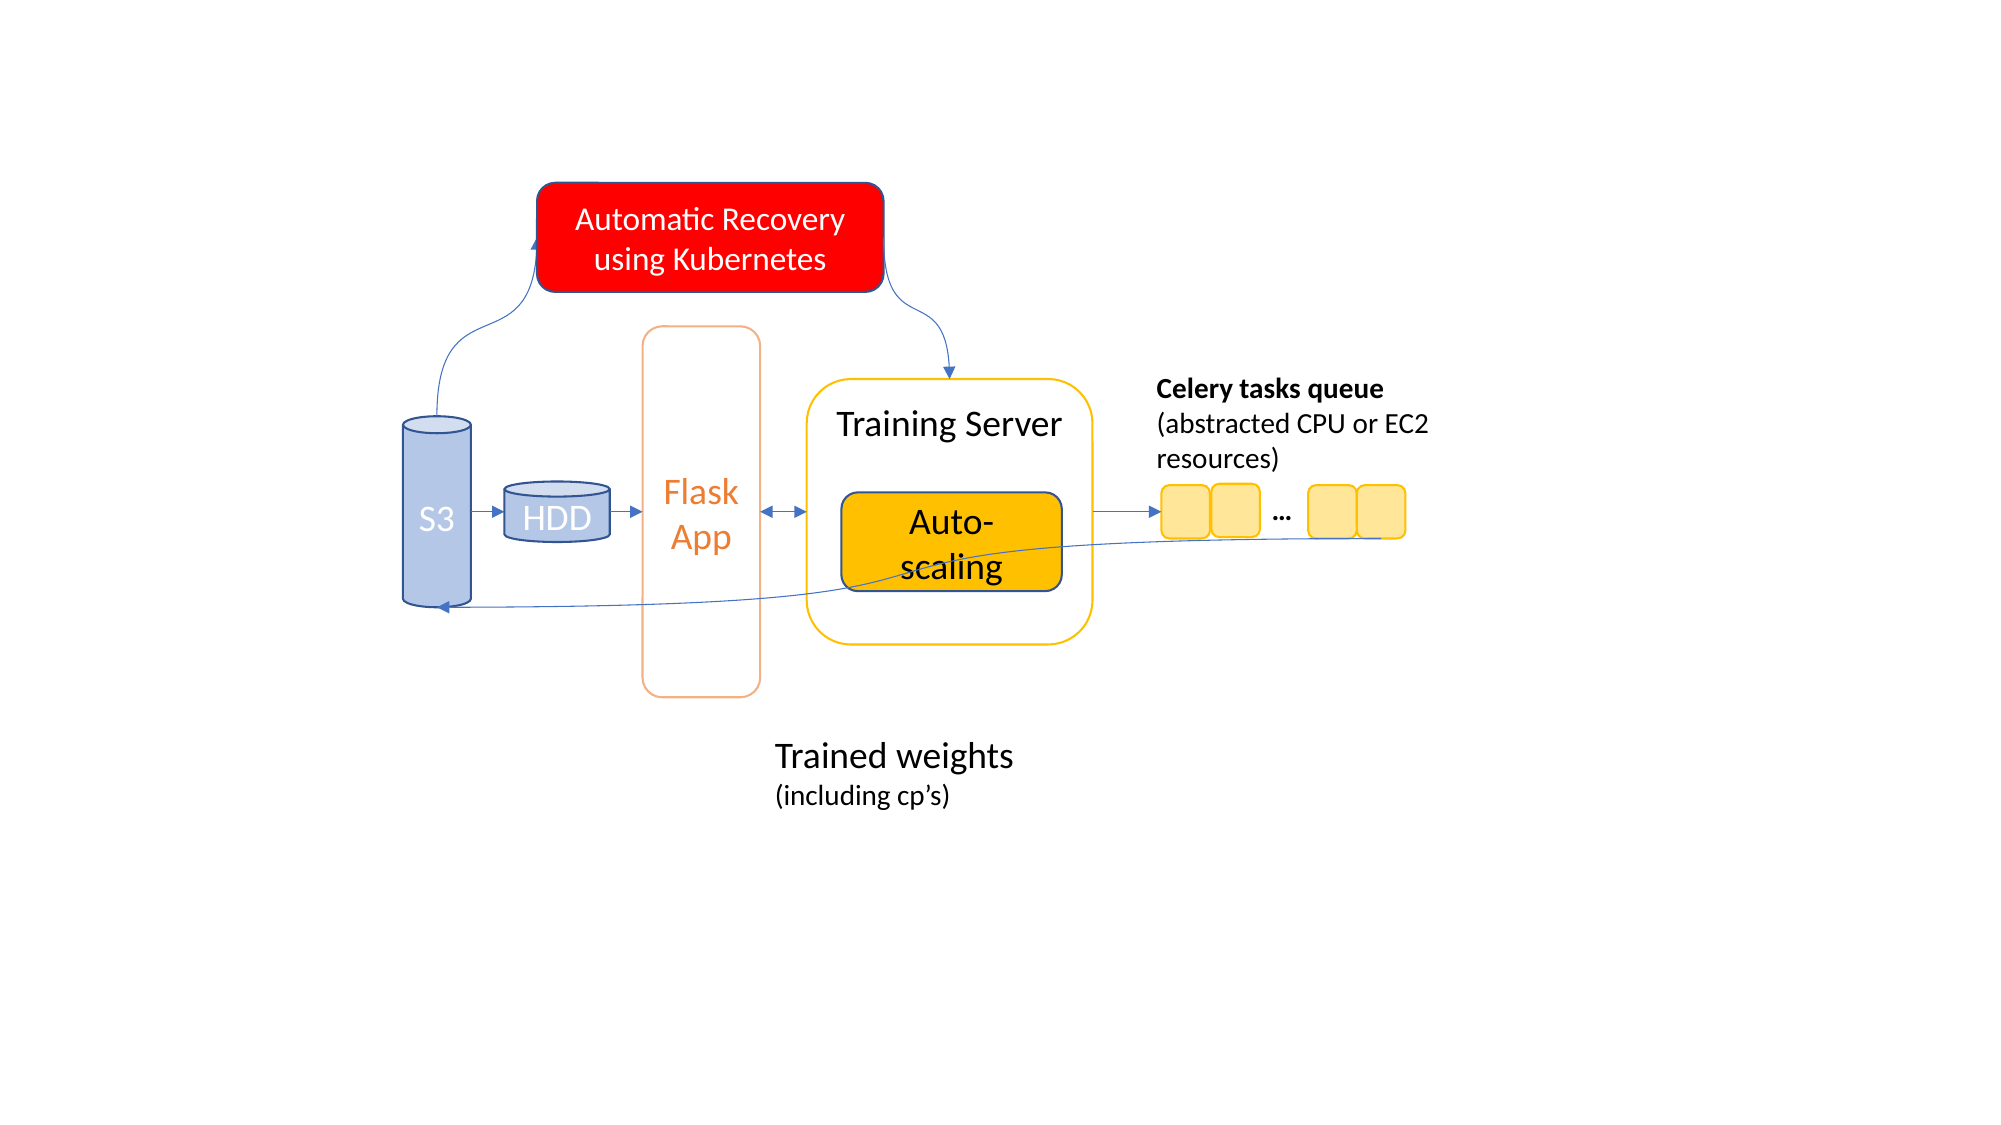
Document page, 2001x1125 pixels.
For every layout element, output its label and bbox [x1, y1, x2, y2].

text_box [402, 182, 1487, 820]
